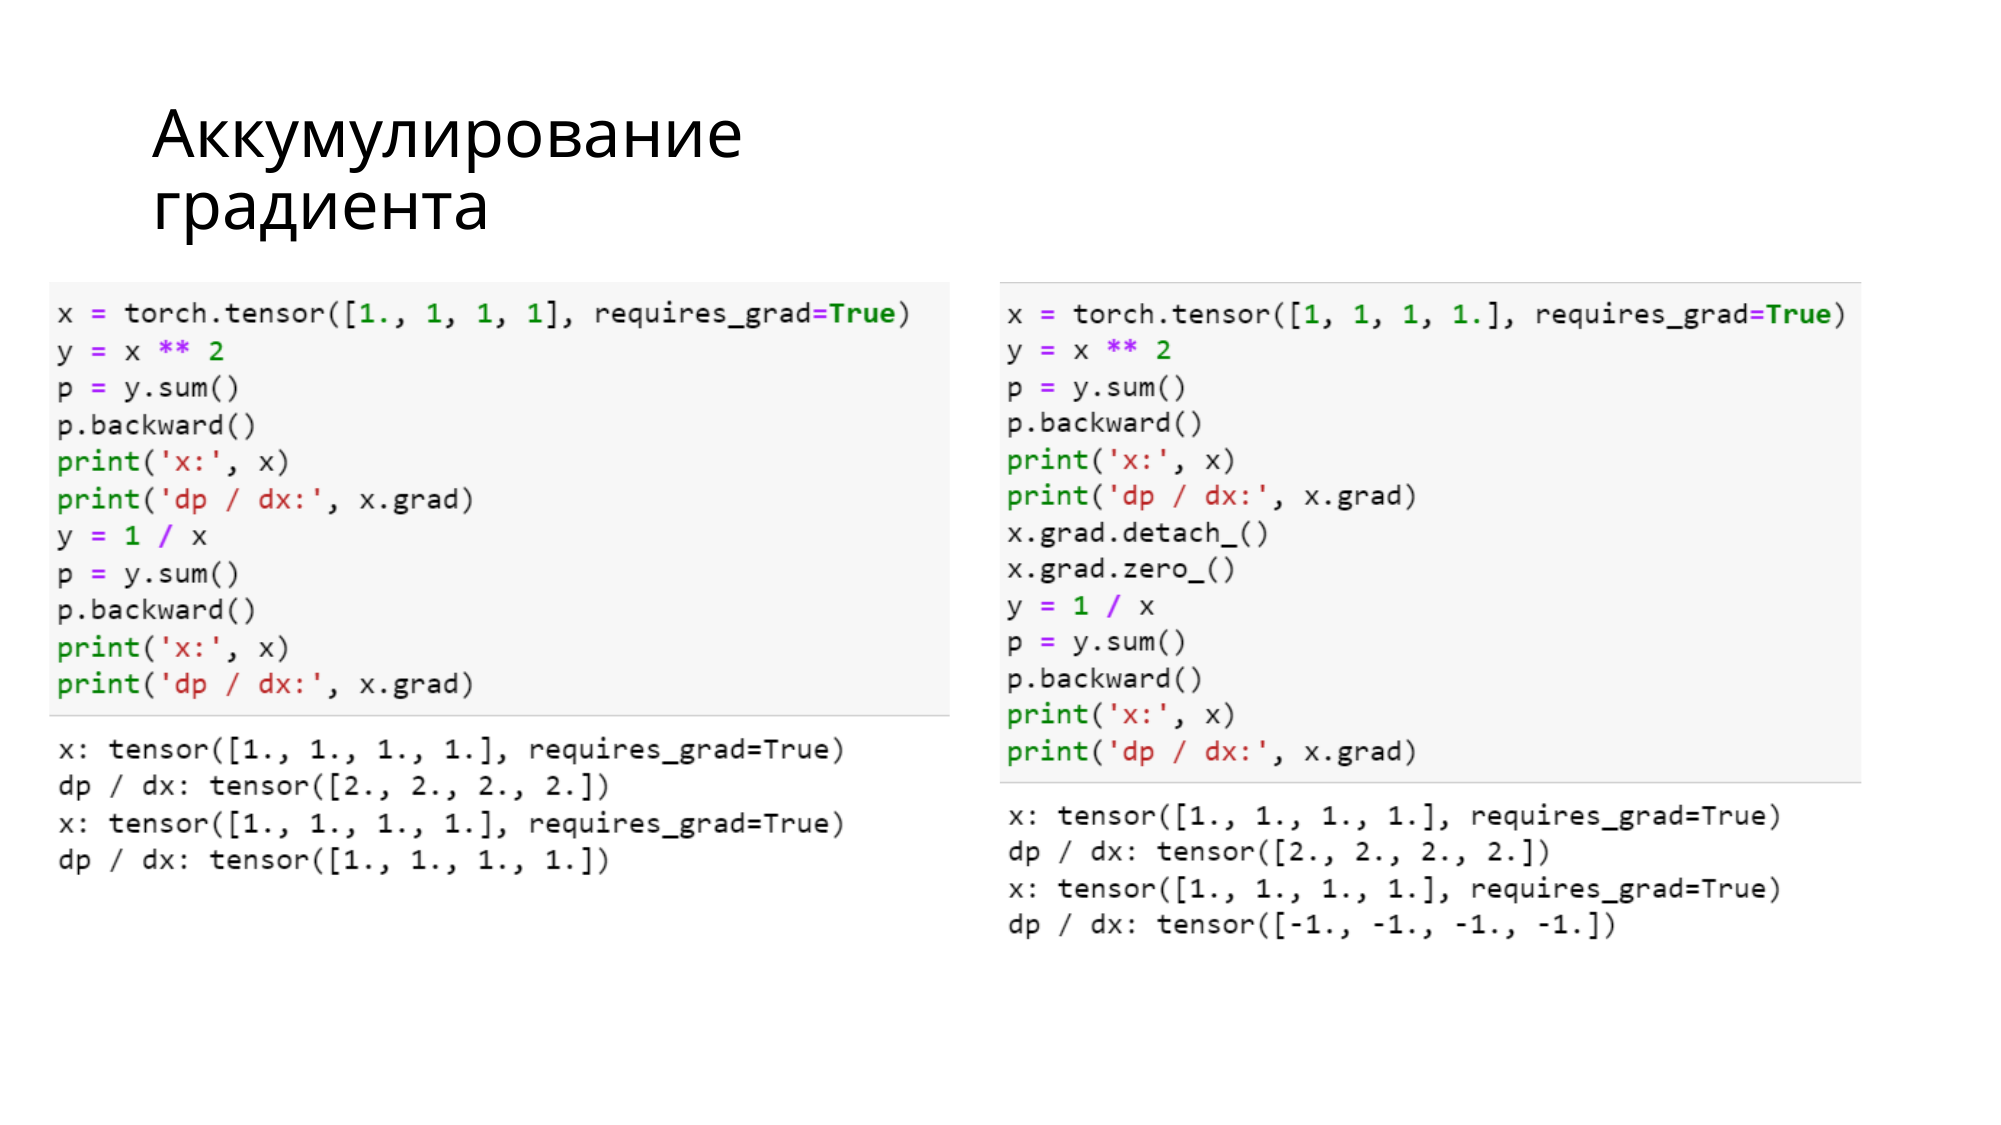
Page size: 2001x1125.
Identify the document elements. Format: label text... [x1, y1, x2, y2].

title Аккумулирование градиента [137, 75, 783, 251]
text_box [49, 282, 950, 891]
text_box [999, 282, 1862, 955]
